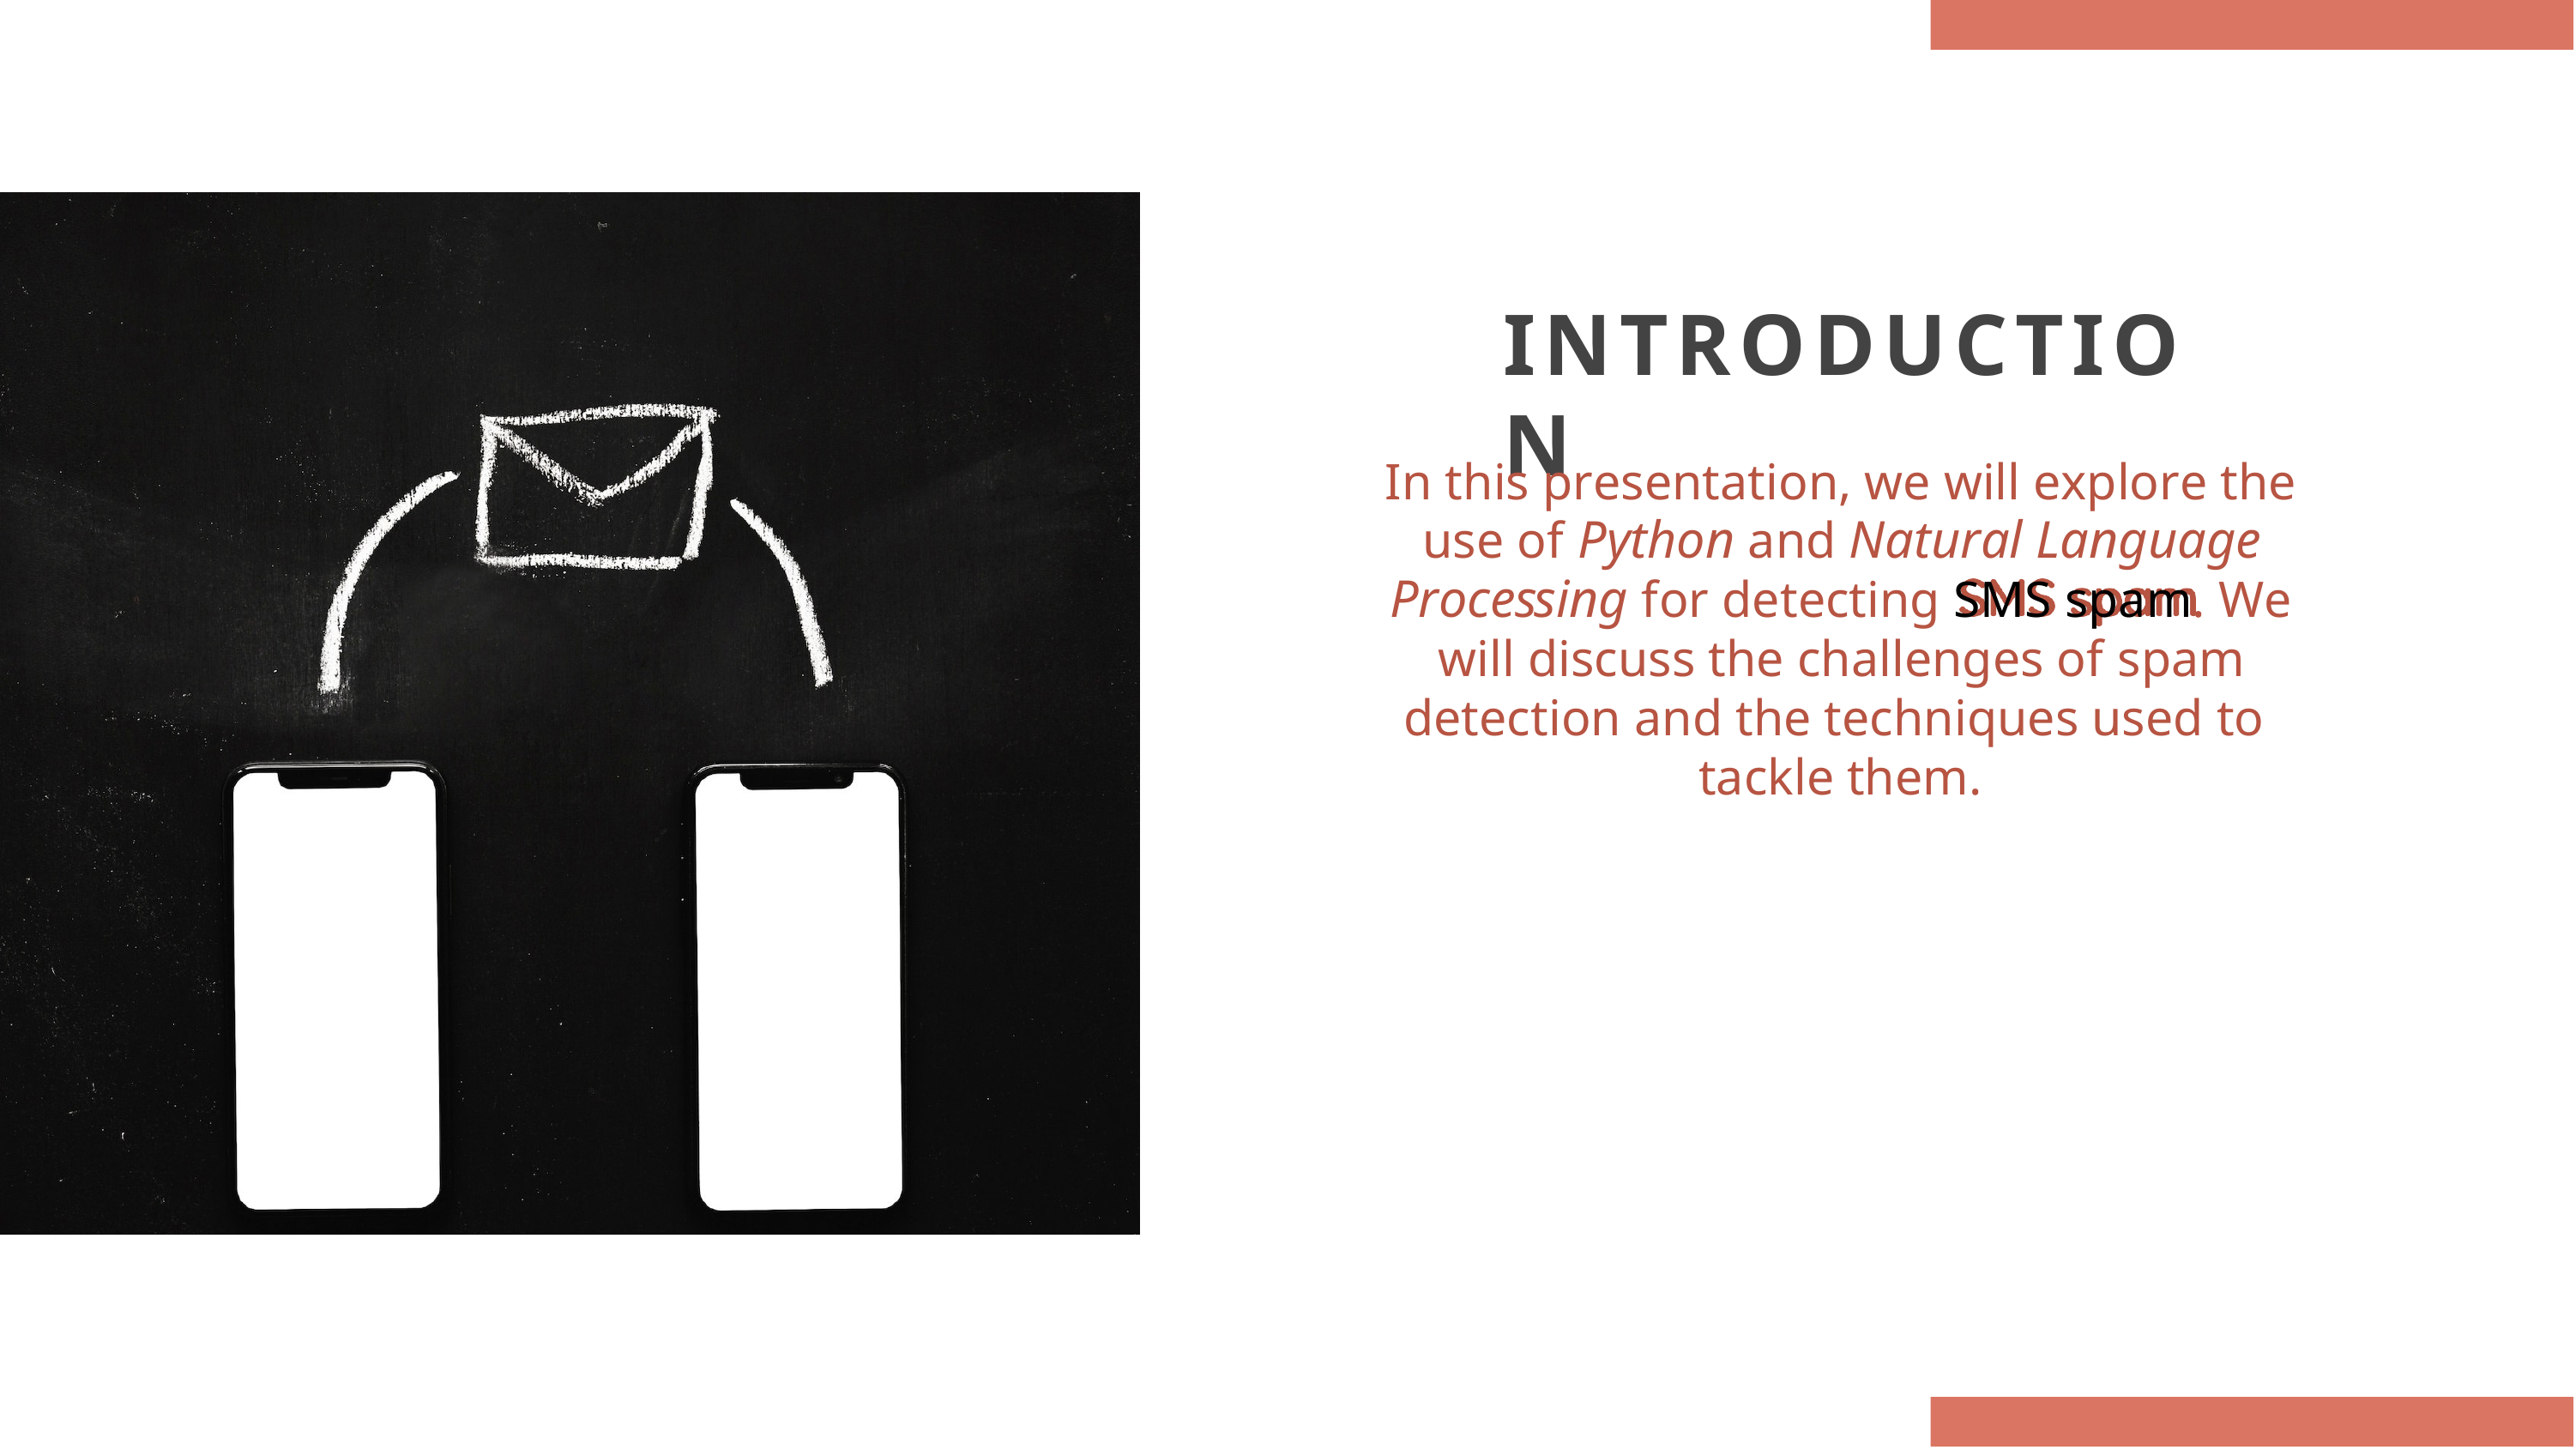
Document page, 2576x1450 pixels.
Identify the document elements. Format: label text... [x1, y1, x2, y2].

text_box [1930, 1397, 2573, 1447]
title INTRODUCTION [1501, 288, 2193, 446]
picture [0, 192, 1141, 1235]
text_box In this presentation, we will explore the use of Python and Natural Language Processing for detecting SMS spam. We will discuss the challenges of spam detection and the techniques used to tackle them. [1383, 446, 2297, 805]
text_box [1930, 0, 2573, 50]
picture [1959, 578, 2196, 626]
